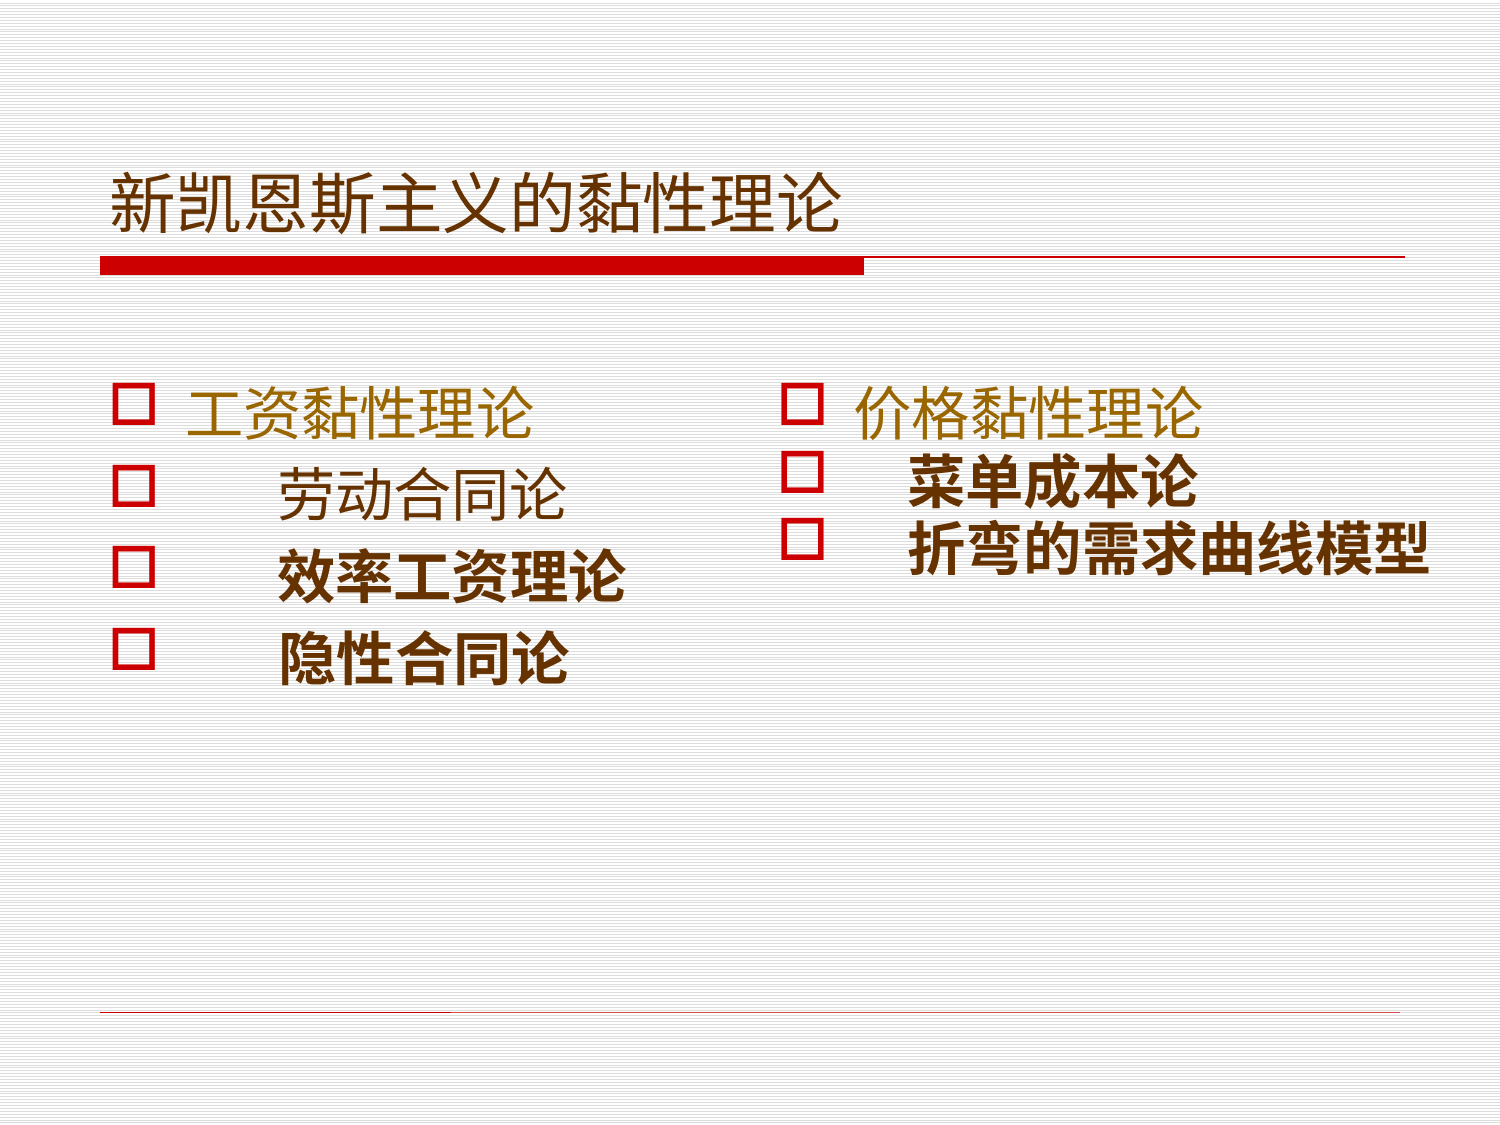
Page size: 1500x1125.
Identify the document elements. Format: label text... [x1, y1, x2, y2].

title 新凯恩斯主义的黏性理论 [93, 49, 1407, 250]
list 工资黏性理论 劳动合同论 效率工资理论 隐性合同论 [92, 287, 737, 988]
list 价格黏性理论 菜单成本论 折弯的需求曲线模型 [761, 287, 1459, 988]
